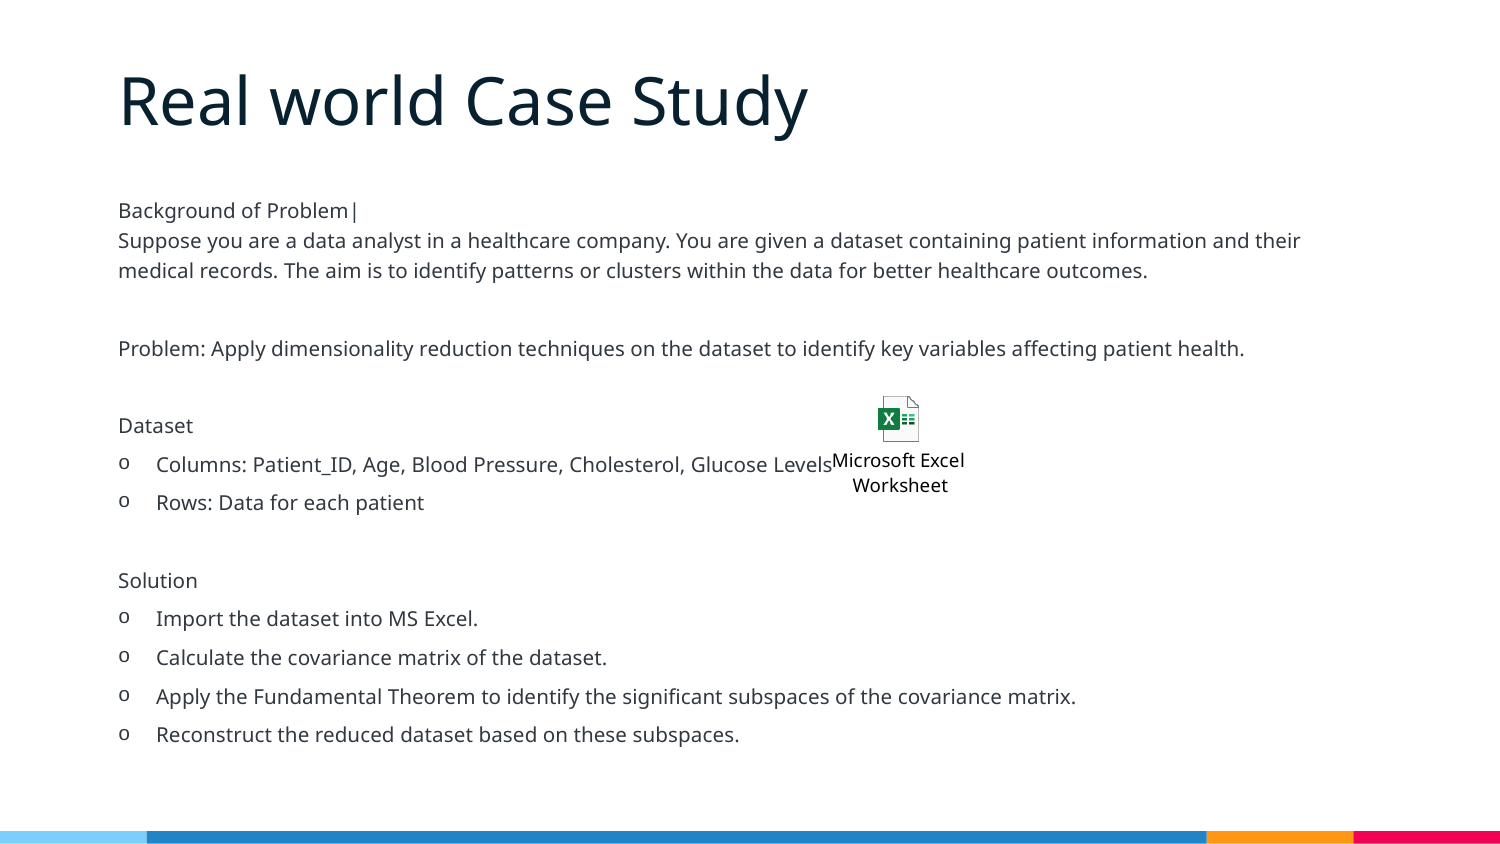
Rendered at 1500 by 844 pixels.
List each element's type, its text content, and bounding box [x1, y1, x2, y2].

title Real world Case Study [103, 45, 1276, 154]
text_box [825, 393, 976, 522]
list Background of Problem| Suppose you are a data analyst in a healthcare company. You are given a dataset containing patient information and their medical records. The aim is to identify patterns or clusters within the data for better healthcare outcomes. Problem: Apply dimensionality reduction techniques on the dataset to identify key variables affecting patient health. Dataset Columns: Patient_ID, Age, Blood Pressure, Cholesterol, Glucose Levels Rows: Data for each patient Solution Import the dataset into MS Excel. Calculate the covariance matrix of the dataset. Apply the Fundamental Theorem to identify the significant subspaces of the covariance matrix. Reconstruct the reduced dataset based on these subspaces. [103, 185, 1397, 757]
